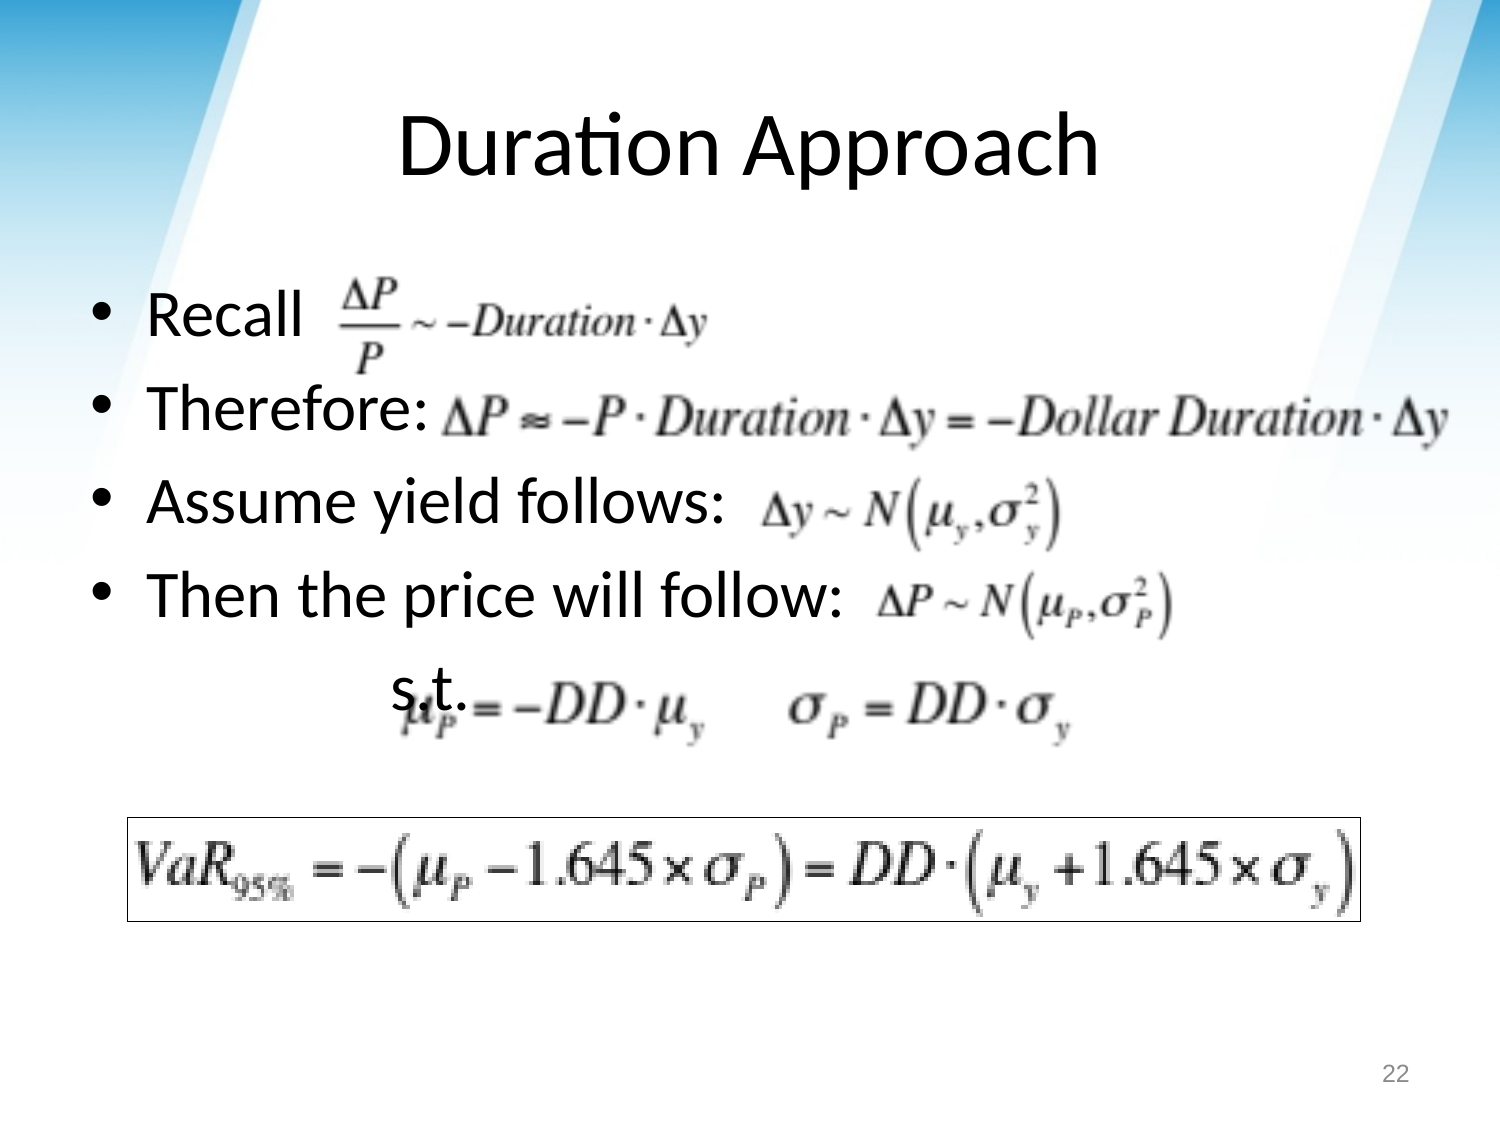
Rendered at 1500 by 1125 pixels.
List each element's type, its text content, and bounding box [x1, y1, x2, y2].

list Recall Therefore: Assume yield follows: Then the price will follow: s.t. [75, 262, 1425, 1005]
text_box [127, 817, 1361, 922]
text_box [333, 262, 711, 378]
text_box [755, 467, 1070, 562]
picture [0, 0, 1500, 771]
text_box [783, 668, 1078, 752]
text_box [435, 384, 1452, 457]
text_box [870, 562, 1176, 650]
slide_number 22 [1074, 1042, 1425, 1103]
title Duration Approach [75, 45, 1425, 233]
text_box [395, 668, 713, 752]
